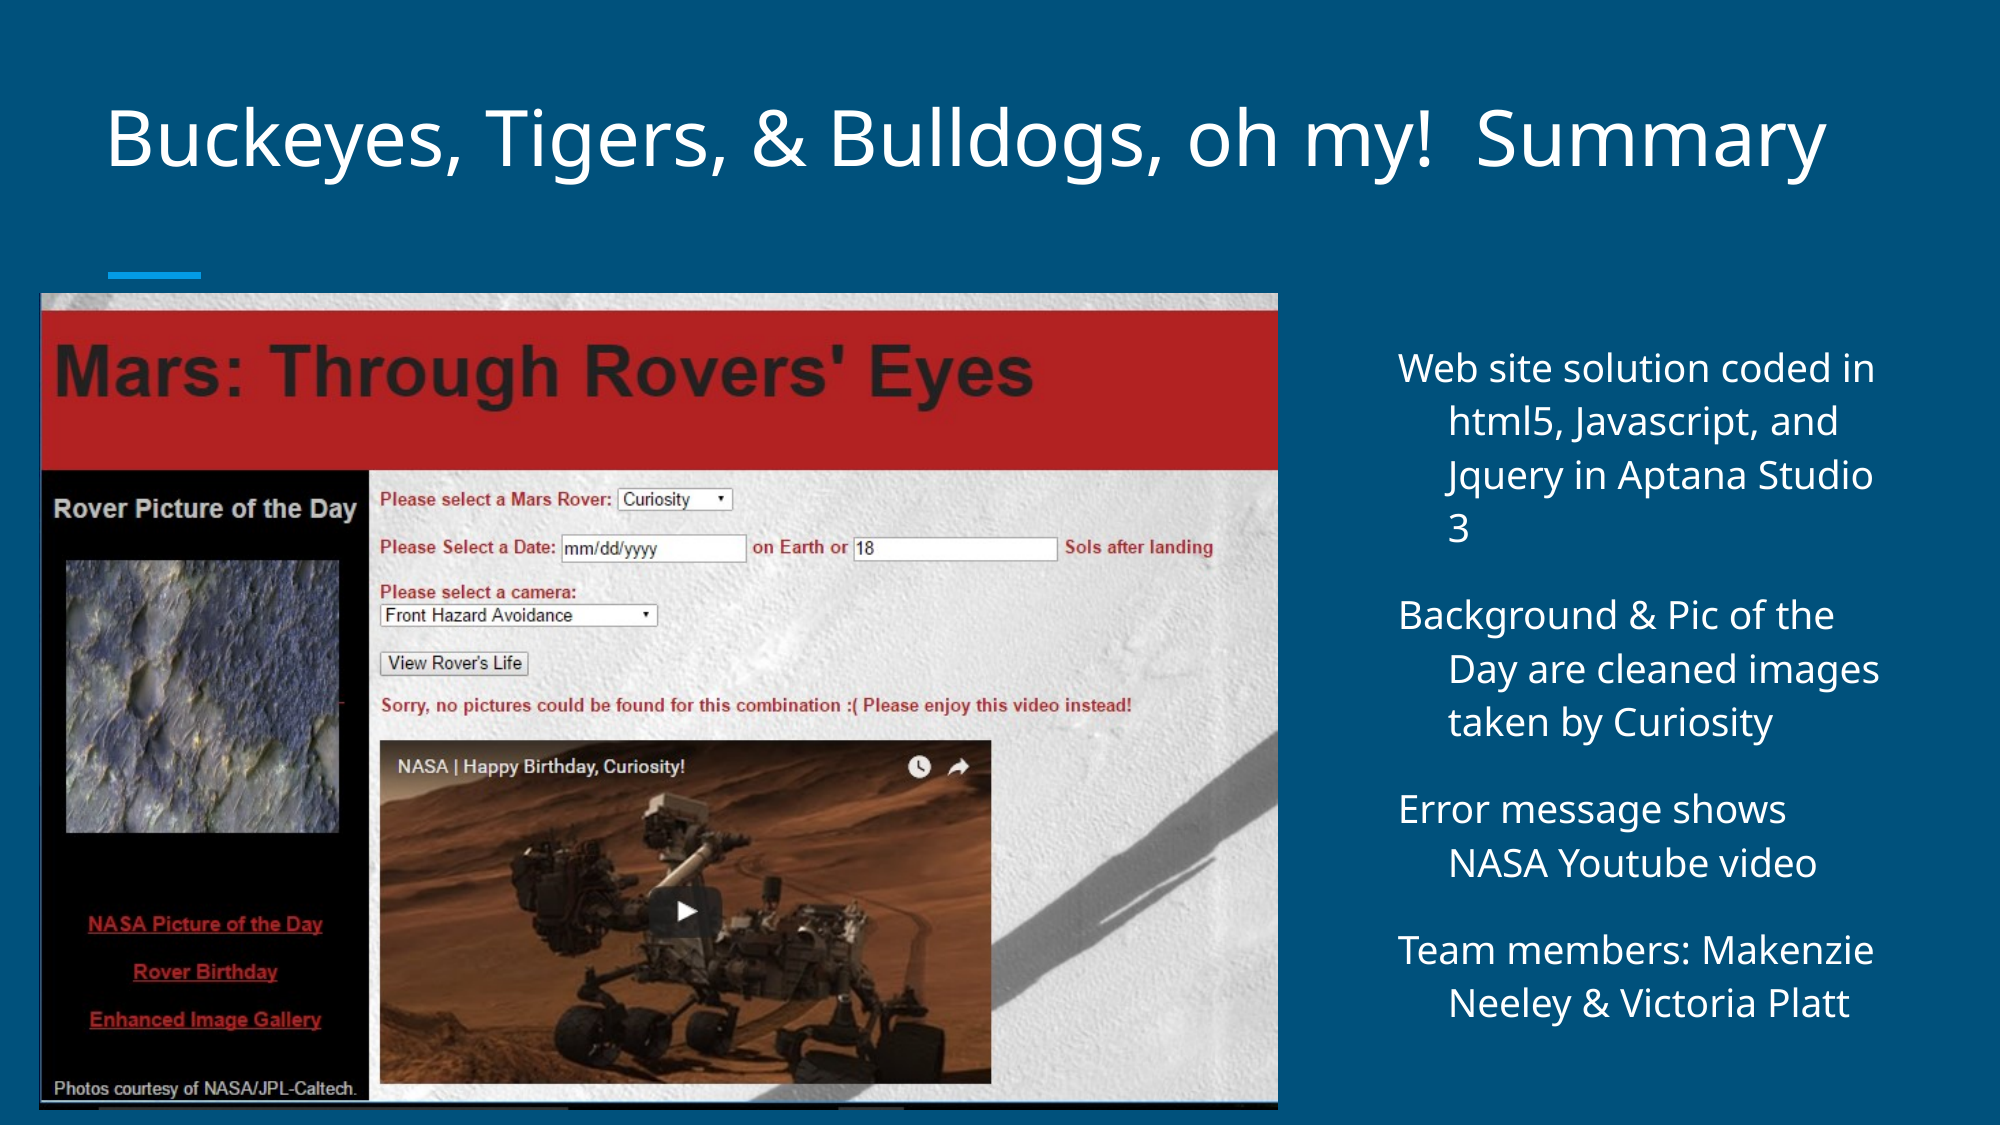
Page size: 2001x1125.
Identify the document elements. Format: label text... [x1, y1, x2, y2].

picture [1553, 1018, 1562, 1026]
title Buckeyes, Tigers, & Bulldogs, oh my! Summary [84, 52, 1916, 203]
list Web site solution coded in html5, Javascript, and Jquery in Aptana Studio 3 Background & Pic of the Day are cleaned images taken by Curiosity Error message shows NASA Youtube video Team members: Makenzie Neeley & Victoria Platt [1327, 316, 1916, 1018]
picture [40, 294, 1277, 1109]
